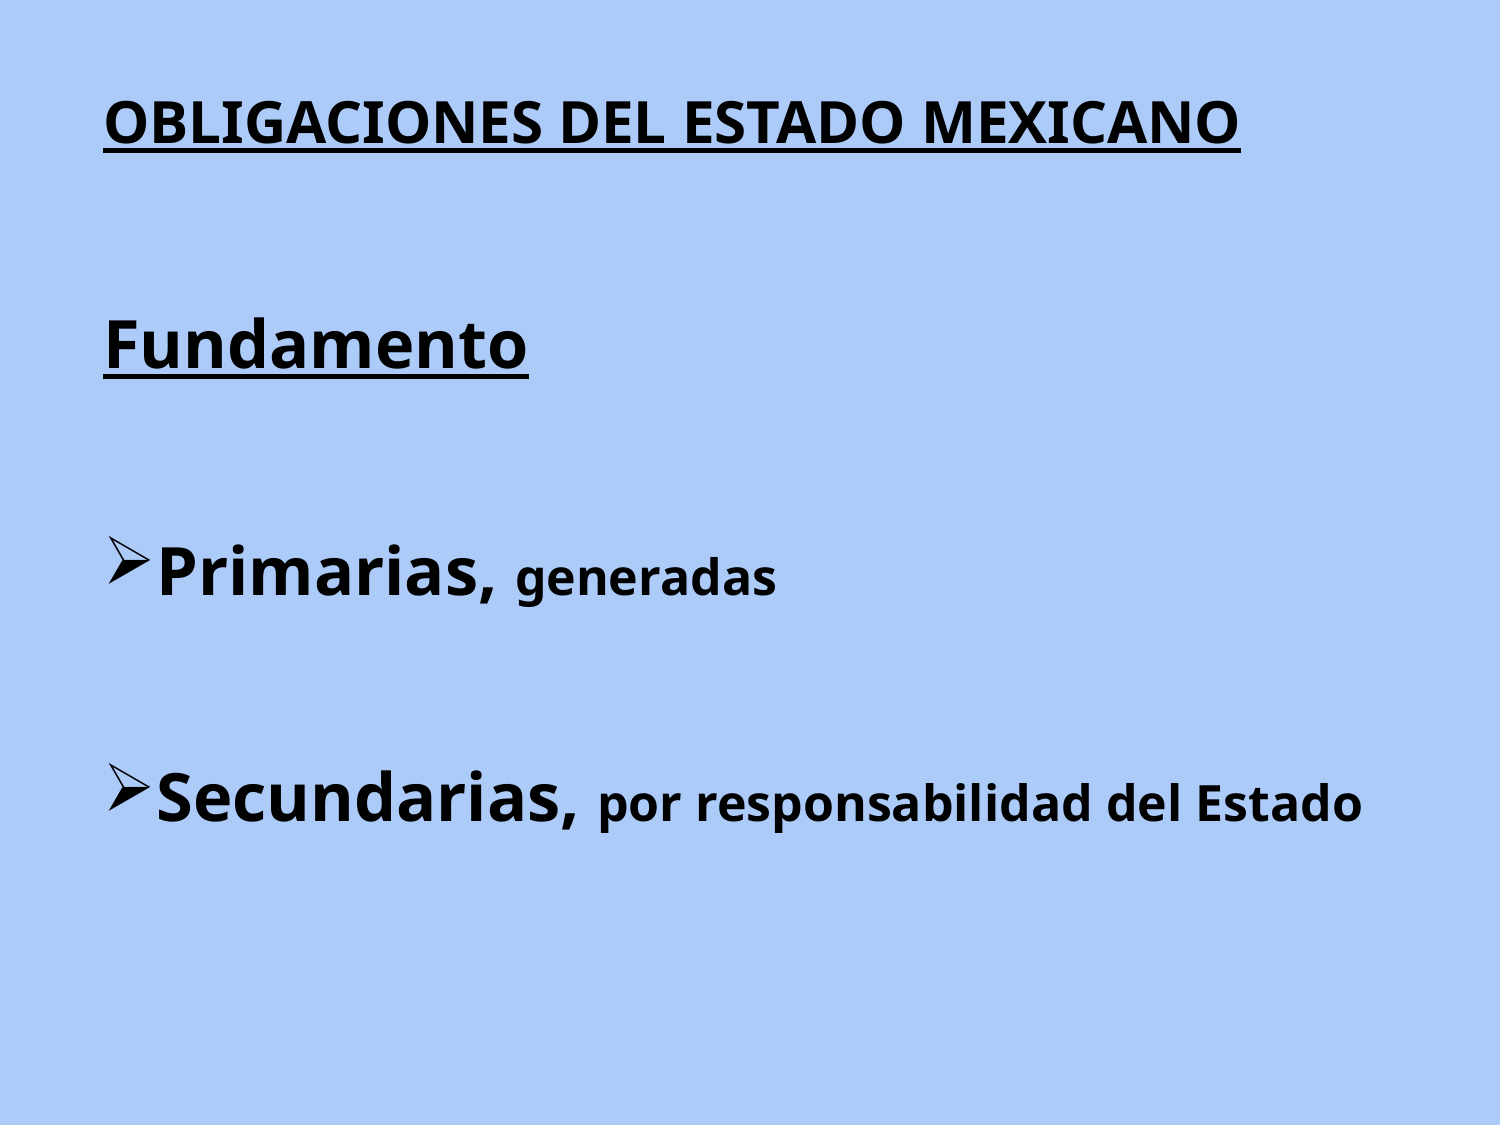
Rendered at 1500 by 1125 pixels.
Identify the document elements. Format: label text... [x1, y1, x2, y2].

text_box OBLIGACIONES DEL ESTADO MEXICANO Fundamento Primarias, generadas Secundarias, por responsabilidad del Estado [88, 78, 1388, 843]
